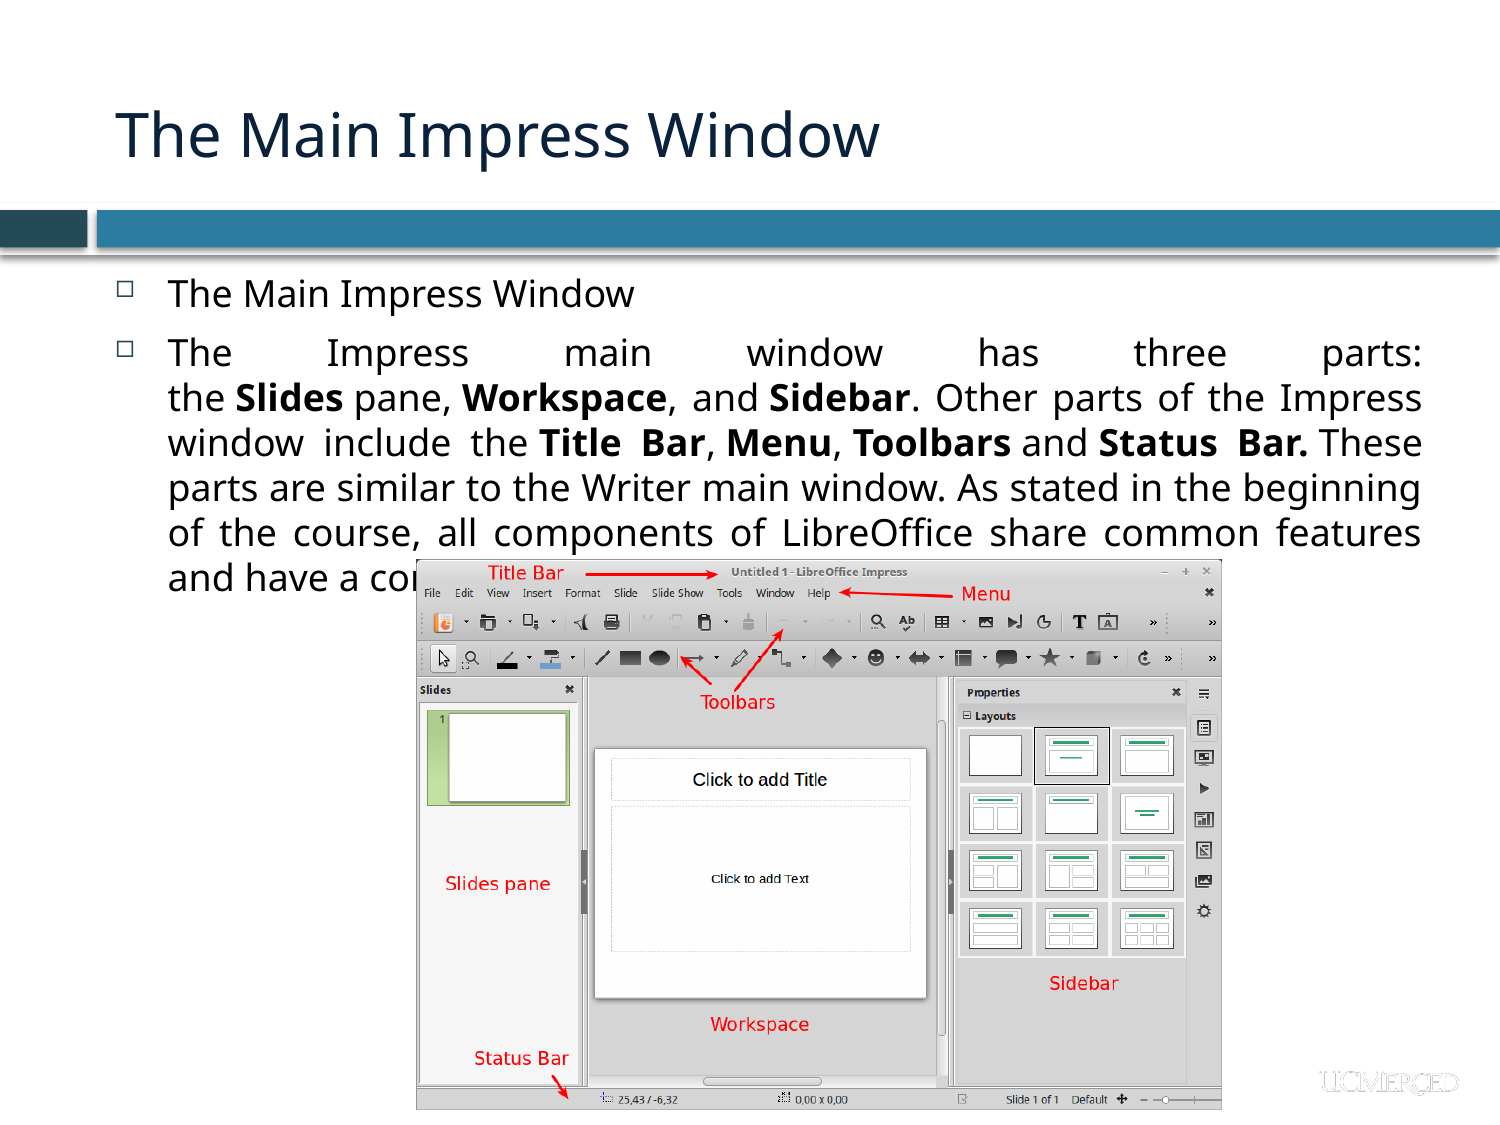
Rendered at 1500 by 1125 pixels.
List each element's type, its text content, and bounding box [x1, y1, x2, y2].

list The Main Impress Window The Impress main window has three parts: the Slides pane, Workspace, and Sidebar. Other parts of the Impress window include the Title Bar, Menu, Toolbars and Status Bar. These parts are similar to the Writer main window. As stated in the beginning of the course, all components of LibreOffice share common features and have a consistent user interface. [100, 262, 1438, 1000]
picture [415, 559, 1222, 1110]
title The Main Impress Window [100, 88, 1438, 251]
